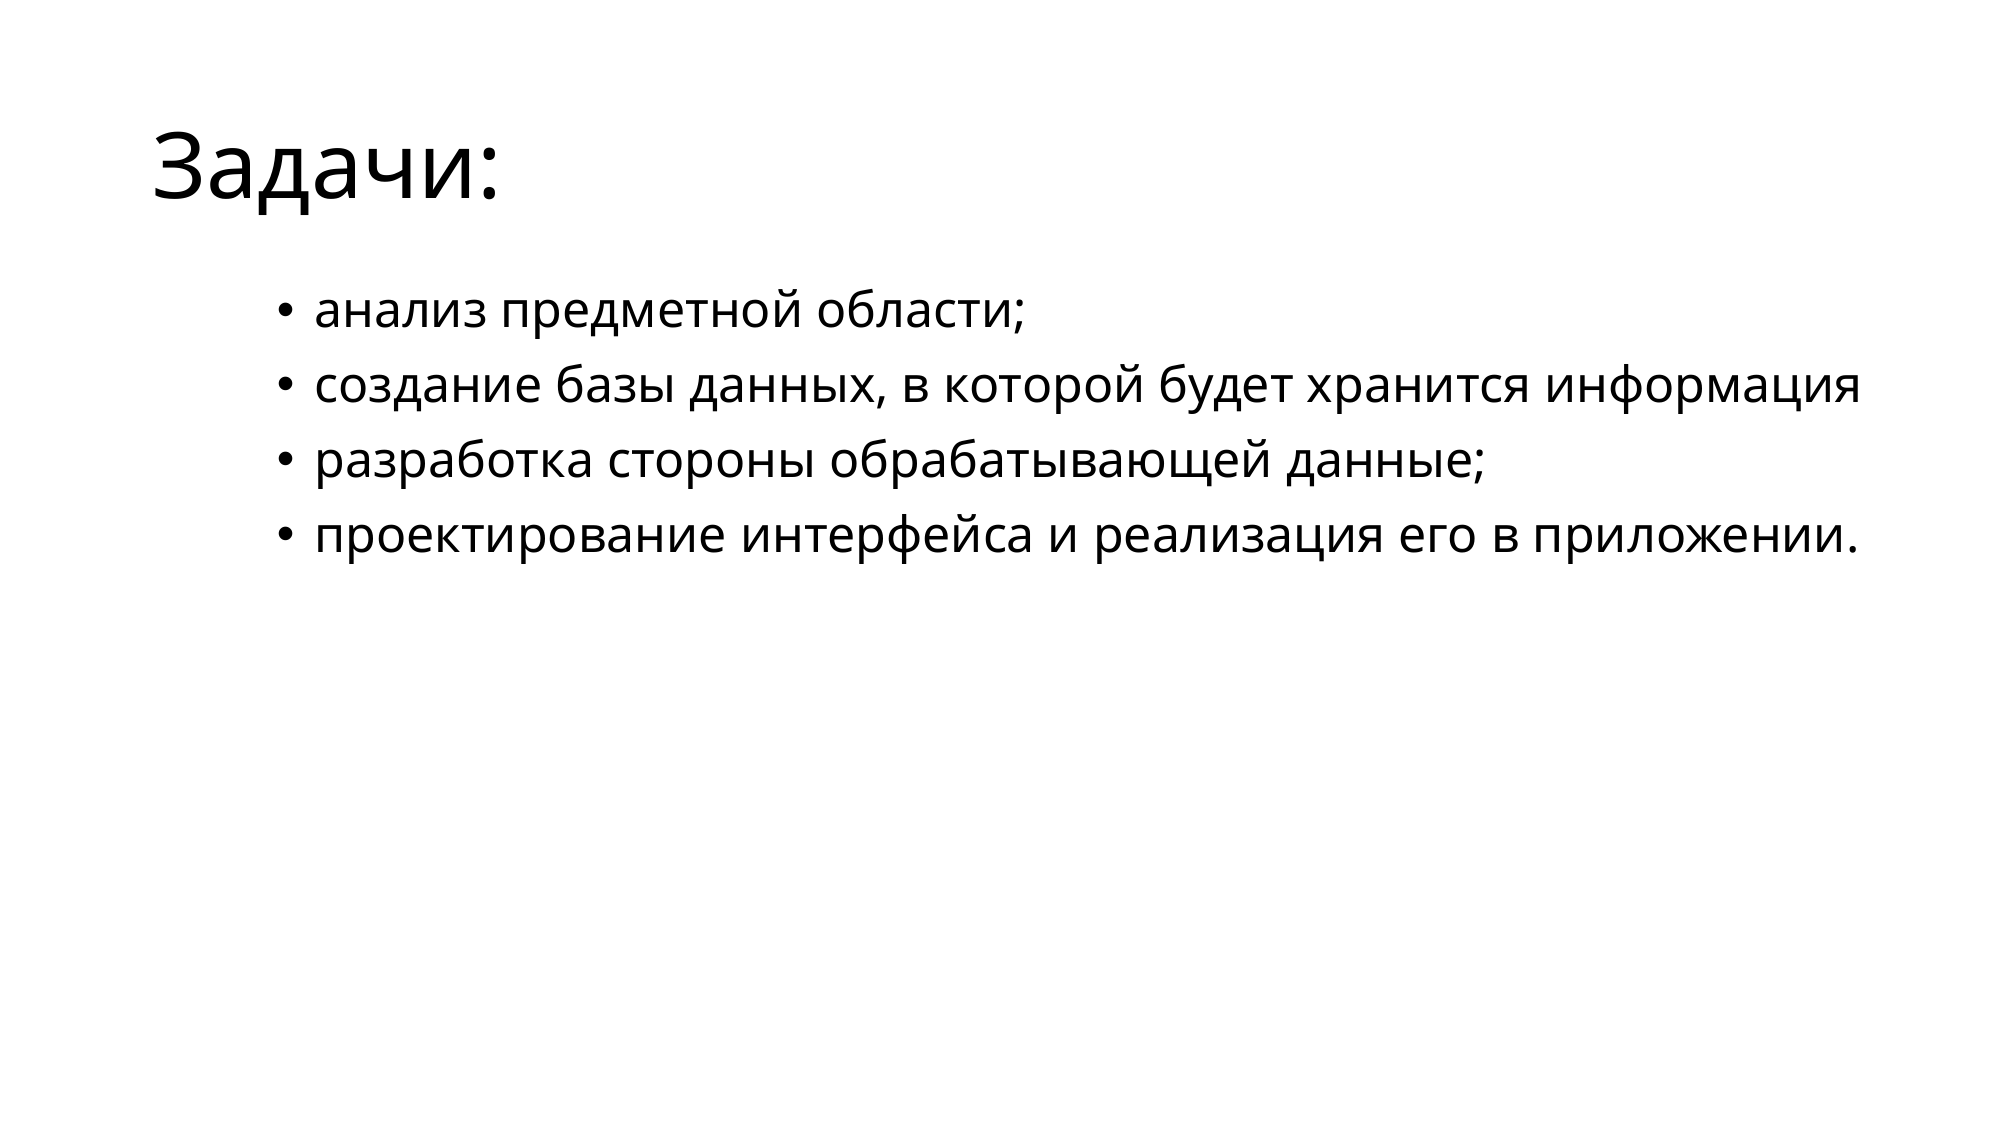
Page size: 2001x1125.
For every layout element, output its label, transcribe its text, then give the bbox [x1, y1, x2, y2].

title Задачи: [137, 59, 1863, 278]
list анализ предметной области; создание базы данных, в которой будет хранится информация разработка стороны обрабатывающей данные; проектирование интерфейса и реализация его в приложении. [261, 277, 1886, 992]
